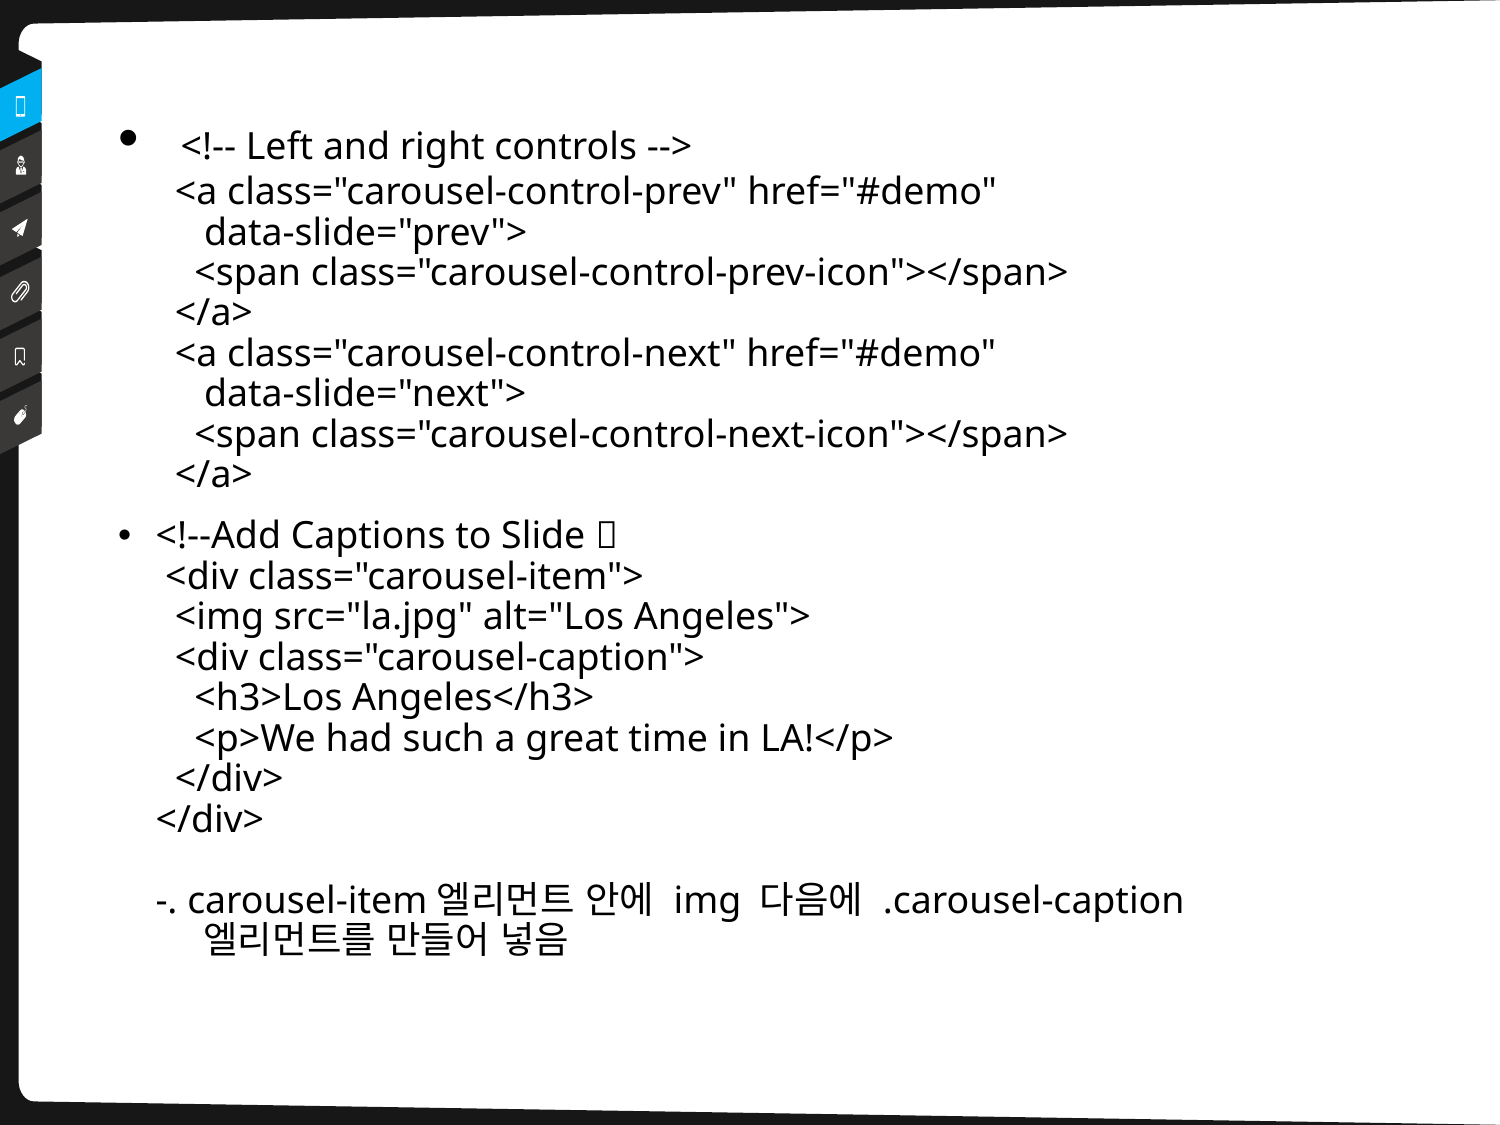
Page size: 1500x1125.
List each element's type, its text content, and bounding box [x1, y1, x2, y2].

list <!-- Left and right controls --> <a class="carousel-control-prev" href="#demo" data-slide="prev"> <span class="carousel-control-prev-icon"></span> </a> <a class="carousel-control-next" href="#demo" data-slide="next"> <span class="carousel-control-next-icon"></span> </a> <!--Add Captions to Slide  <div class="carousel-item"> <img src="la.jpg" alt="Los Angeles"> <div class="carousel-caption"> <h3>Los Angeles</h3> <p>We had such a great time in LA!</p> </div> </div> -. carousel-item엘리먼트 안에 img 다음에 .carousel-caption 엘리먼트를 만들어 넣음 [103, 101, 1447, 1014]
